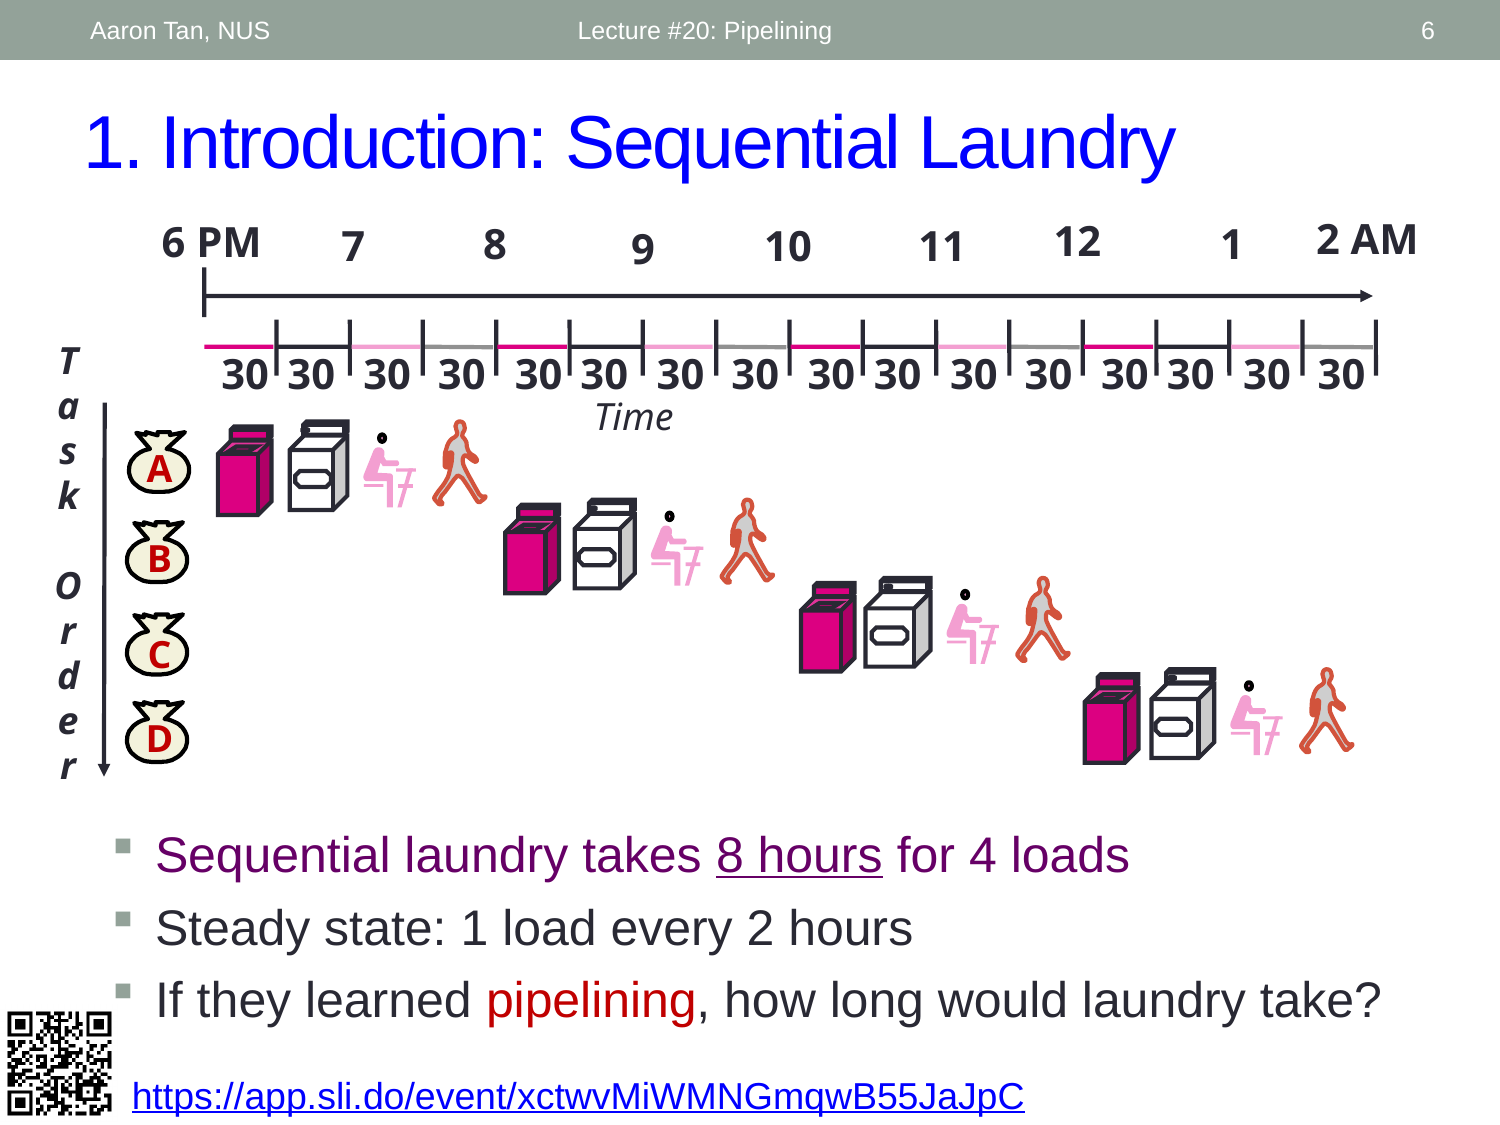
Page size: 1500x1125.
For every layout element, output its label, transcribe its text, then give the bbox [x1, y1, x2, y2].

slide_number 6 [1308, 3, 1450, 57]
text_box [41, 205, 1429, 826]
text_box Sequential laundry takes 8 hours for 4 loads Steady state: 1 load every 2 hours If they learned pipelining, how long would laundry take? [96, 833, 1429, 1053]
picture [0, 1004, 118, 1122]
footer Lecture #20: Pipelining [562, 3, 1238, 57]
slide_number Aaron Tan, NUS [75, 3, 550, 57]
title 1. Introduction: Sequential Laundry [68, 86, 1450, 192]
